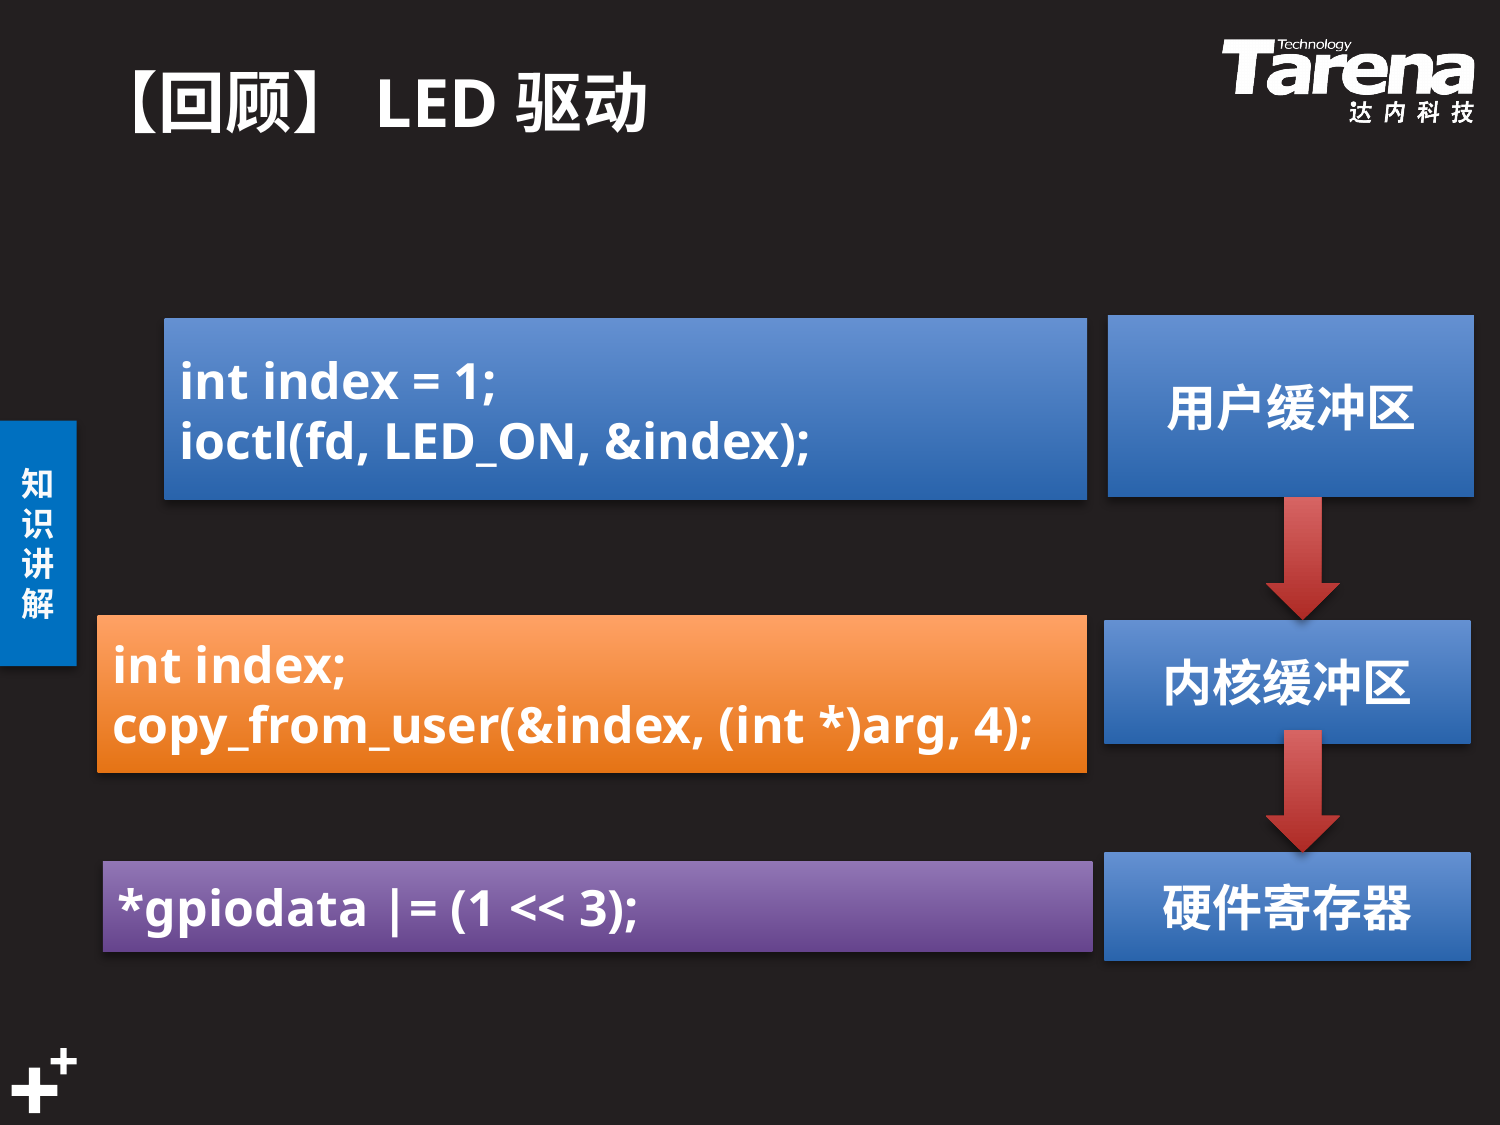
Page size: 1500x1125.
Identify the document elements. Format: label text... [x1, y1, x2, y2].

text_box int index = 1; ioctl(fd, LED_ON, &index); [164, 318, 1088, 500]
text_box int index; copy_from_user(&index, (int *)arg, 4); [97, 615, 1087, 773]
picture [1222, 39, 1475, 123]
text_box *gpiodata |= (1 << 3); [102, 861, 1093, 952]
title 【回顾】LED驱动 [76, 42, 1188, 160]
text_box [1104, 315, 1475, 961]
